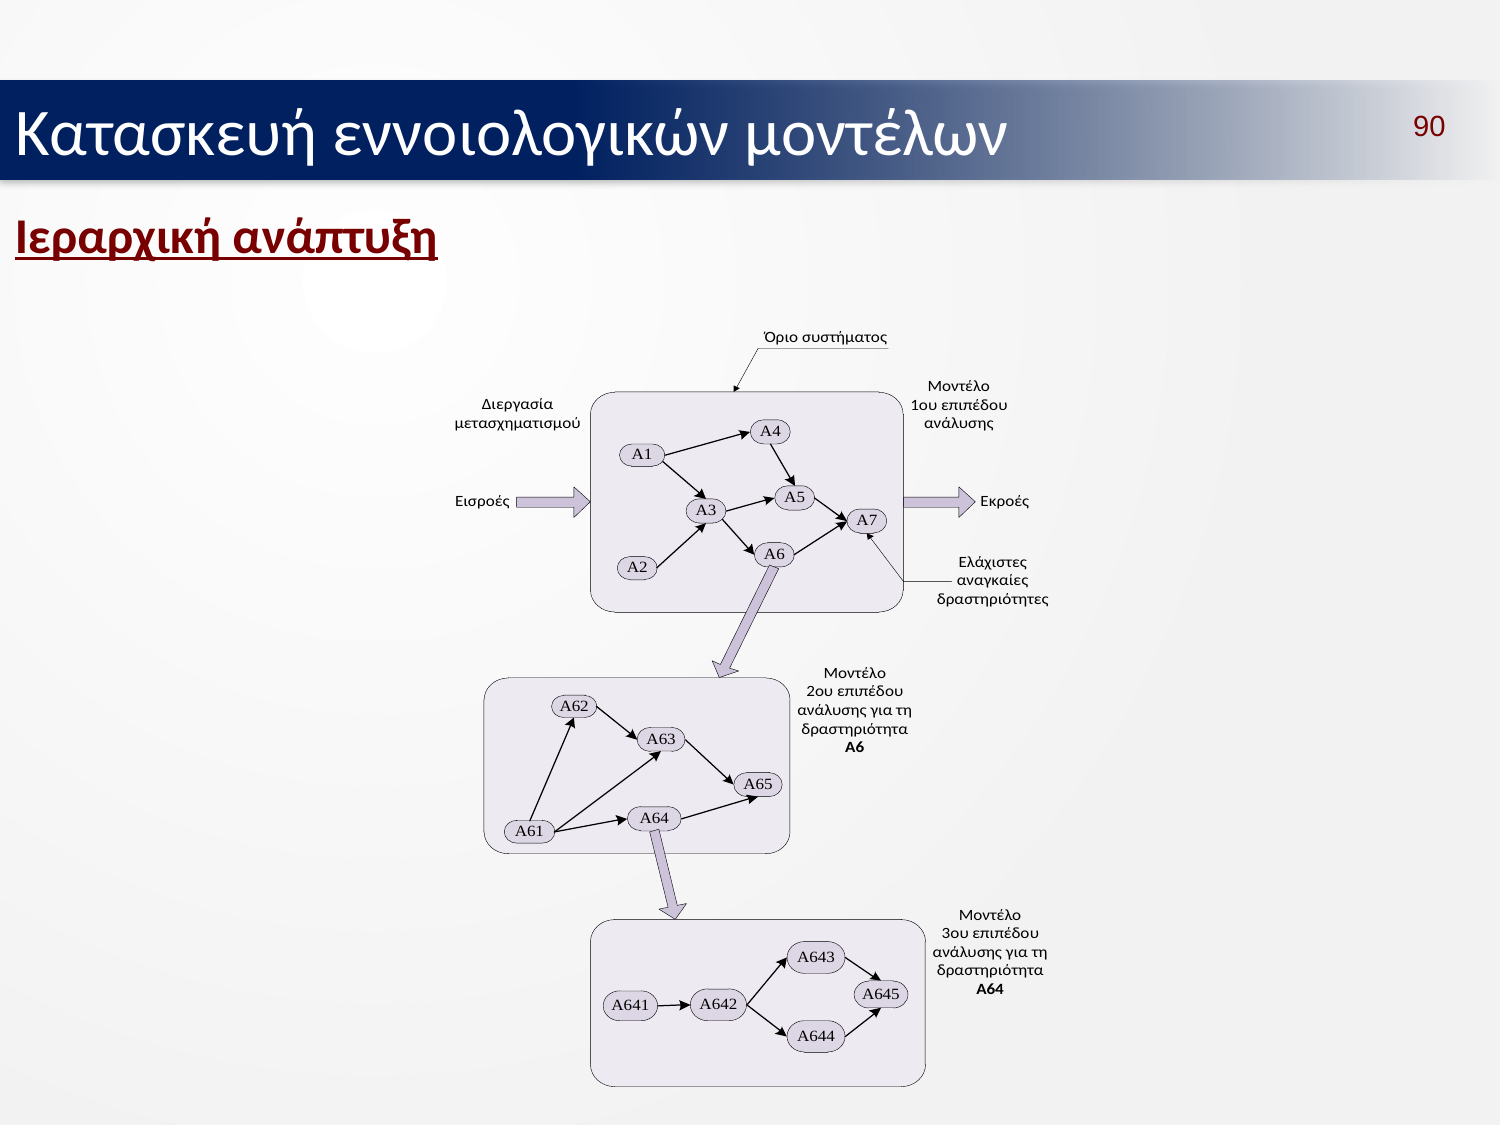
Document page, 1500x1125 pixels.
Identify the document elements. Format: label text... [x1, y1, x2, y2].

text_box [442, 302, 1067, 1089]
list Κατασκευή εννοιολογικών μοντέλων [0, 80, 1318, 180]
slide_number 90 [1388, 100, 1471, 163]
text_box Ιεραρχική ανάπτυξη [0, 196, 932, 271]
